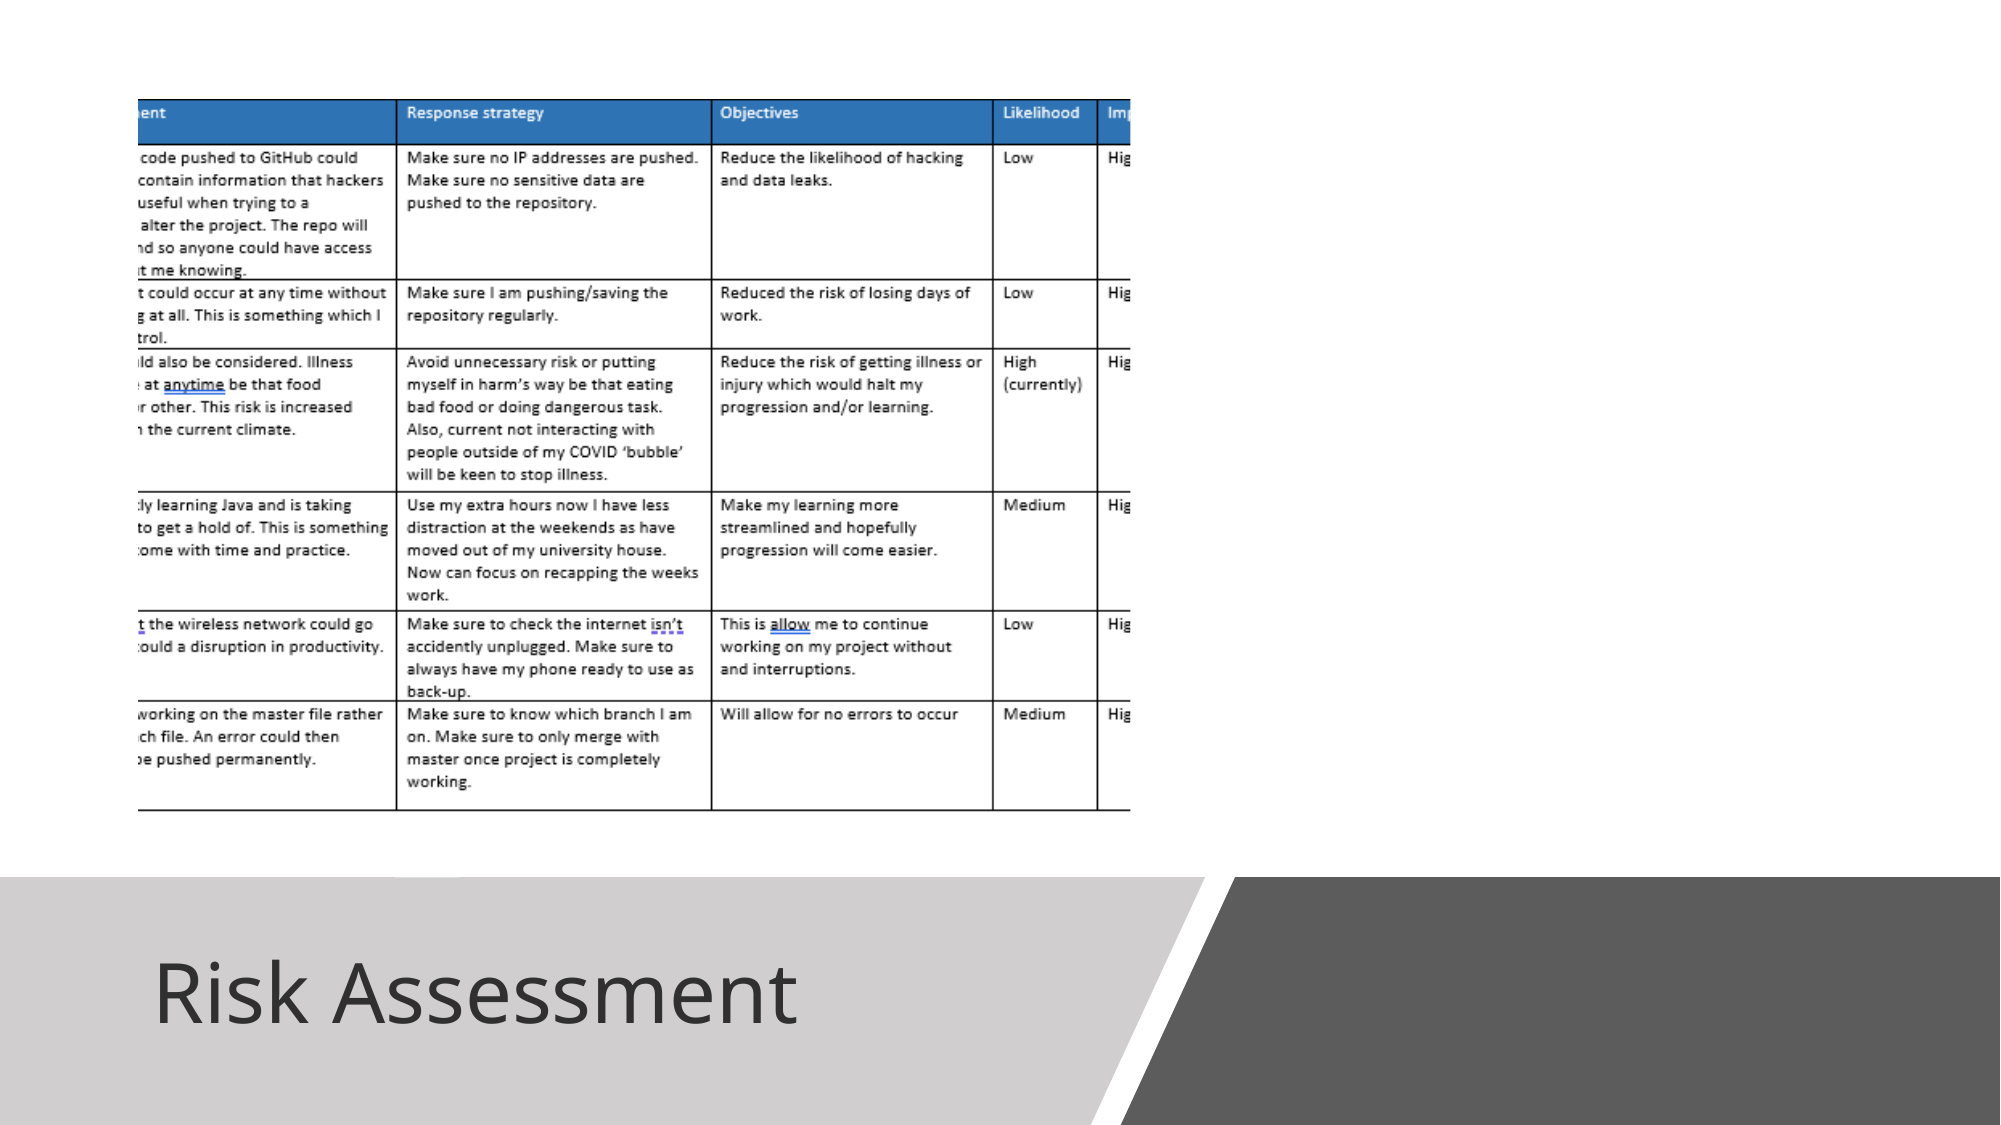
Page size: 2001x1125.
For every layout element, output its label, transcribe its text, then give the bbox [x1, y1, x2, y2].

text_box [1119, 875, 2000, 1125]
title Risk Assessment [138, 907, 1090, 1087]
text_box [0, 875, 1207, 1125]
picture [137, 99, 1131, 813]
